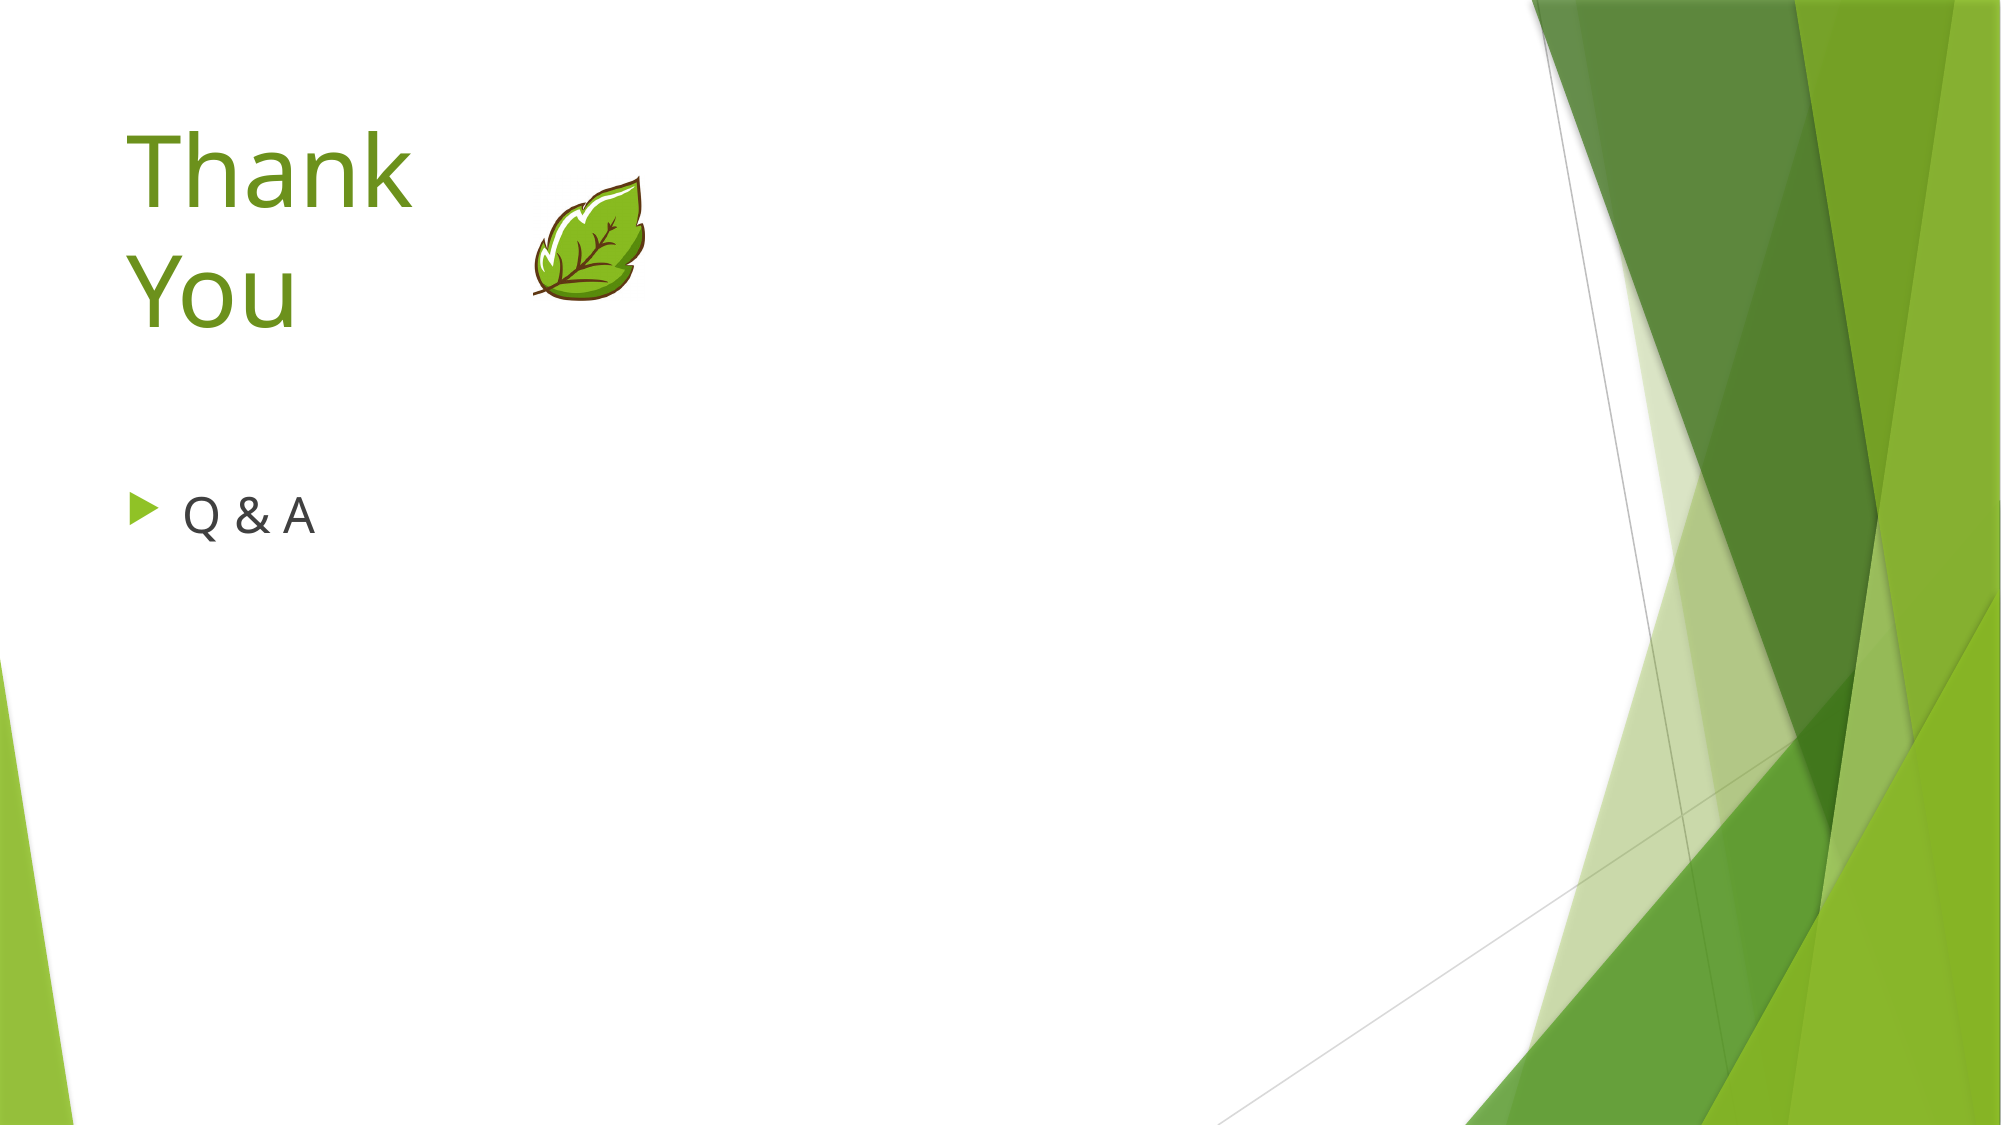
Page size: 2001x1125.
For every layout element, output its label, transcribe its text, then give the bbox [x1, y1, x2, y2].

picture [532, 174, 646, 302]
title Thank You [111, 99, 514, 400]
list Q & A [111, 476, 796, 722]
